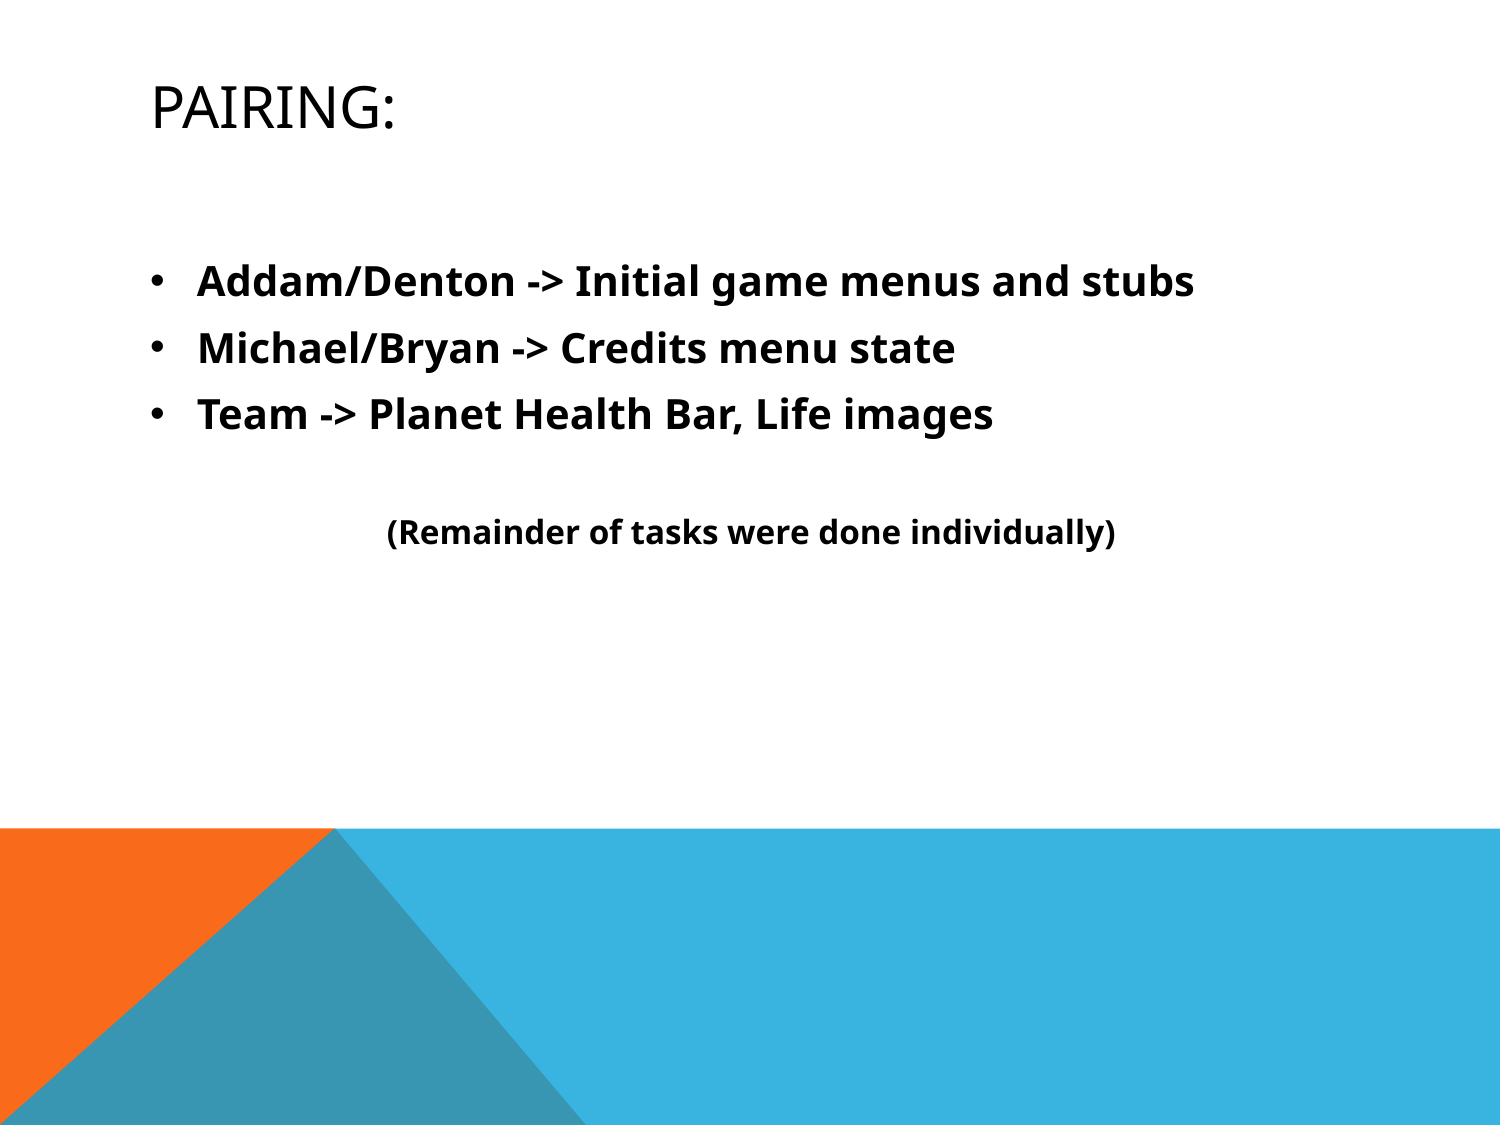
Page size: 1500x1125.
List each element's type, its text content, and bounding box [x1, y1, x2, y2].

title Pairing: [135, 60, 1369, 150]
list Addam/Denton -> Initial game menus and stubs Michael/Bryan -> Credits menu state Team -> Planet Health Bar, Life images (Remainder of tasks were done individually) [135, 180, 1369, 768]
